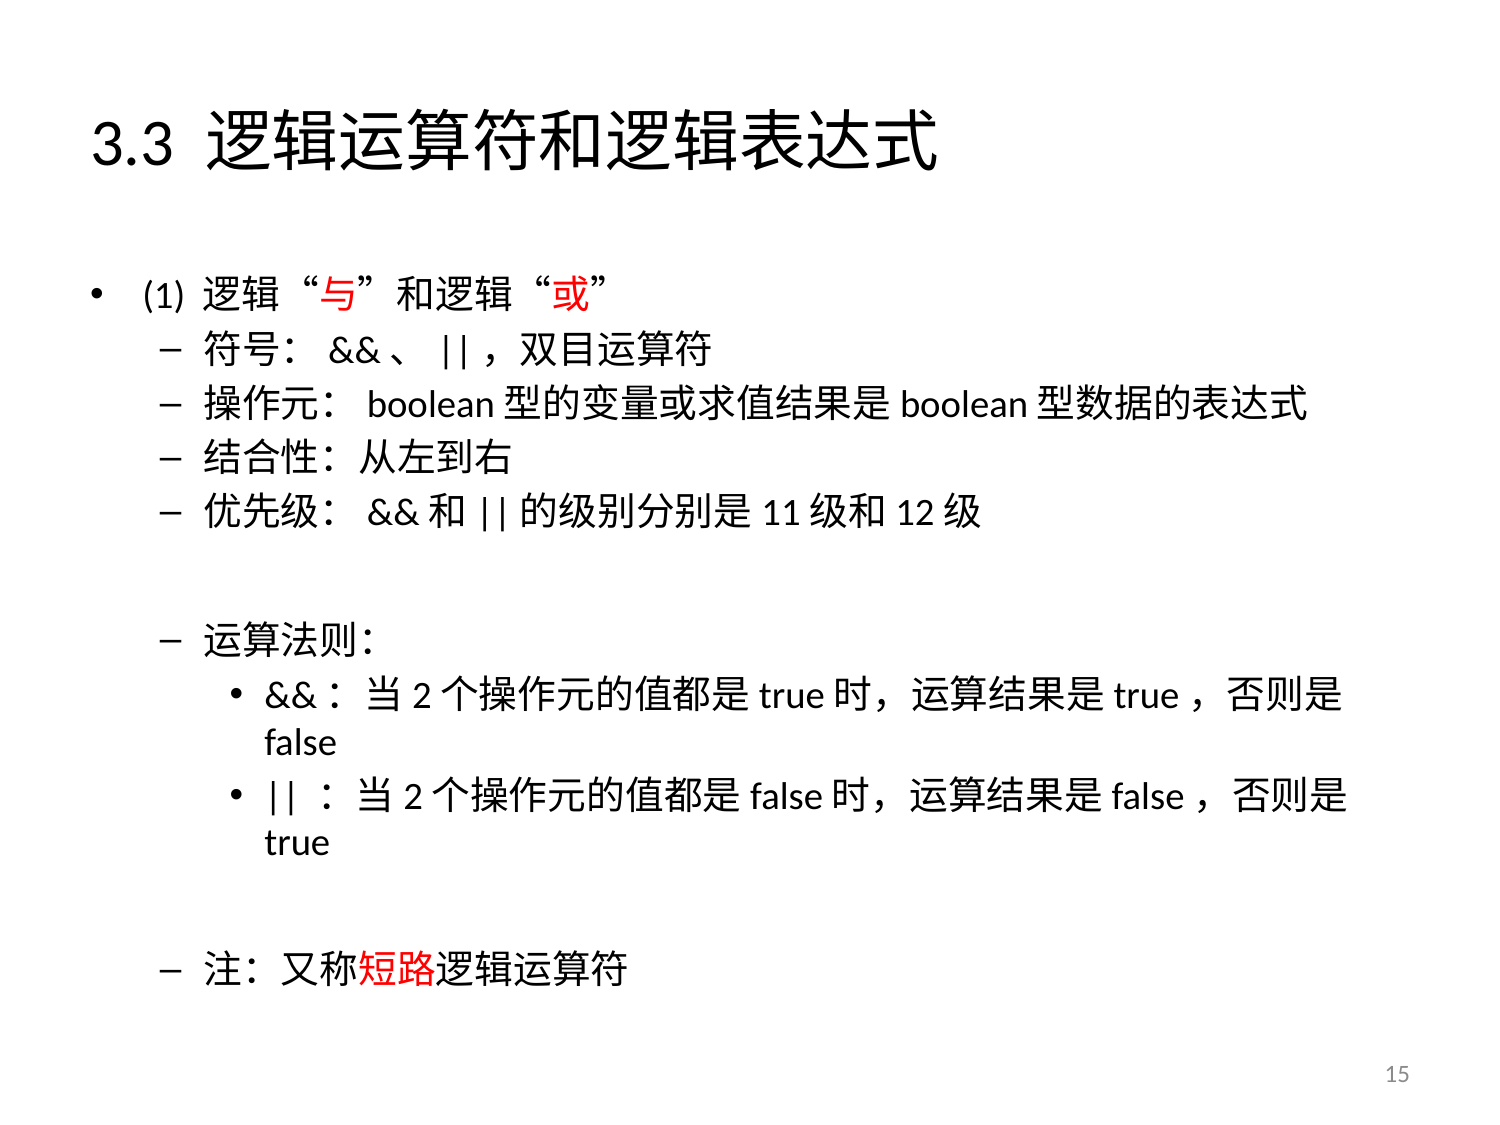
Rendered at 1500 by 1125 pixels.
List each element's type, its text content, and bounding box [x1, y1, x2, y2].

slide_number 15 [1074, 1042, 1425, 1103]
title 3.3 逻辑运算符和逻辑表达式 [75, 45, 1425, 233]
list (1) 逻辑“与”和逻辑“或” 符号：&&、||，双目运算符 操作元：boolean型的变量或求值结果是boolean型数据的表达式 结合性：从左到右 优先级：&&和||的级别分别是11级和12级 运算法则： &&：当2个操作元的值都是true时，运算结果是true，否则是false || ：当2个操作元的值都是false时，运算结果是false，否则是true 注：又称短路逻辑运算符 [75, 262, 1425, 1005]
